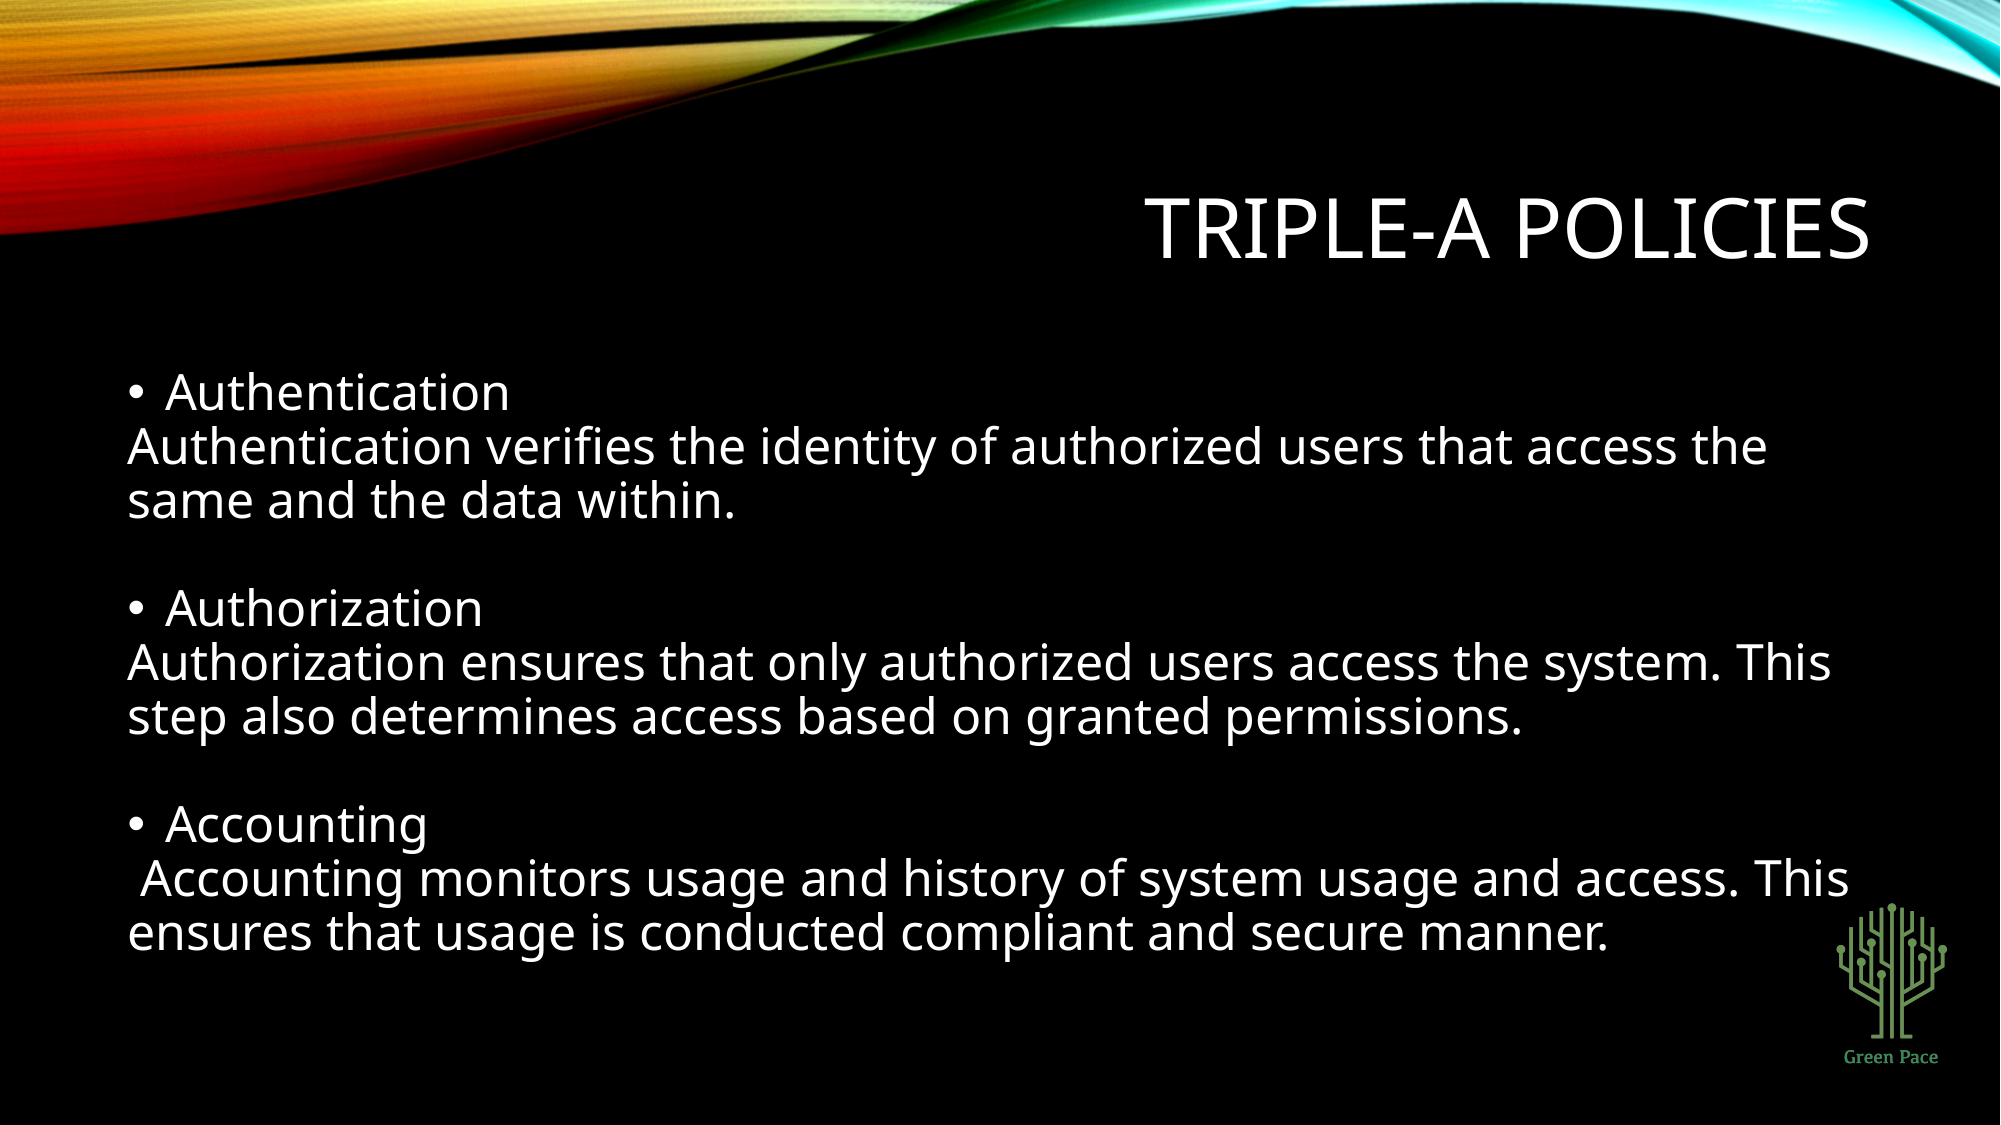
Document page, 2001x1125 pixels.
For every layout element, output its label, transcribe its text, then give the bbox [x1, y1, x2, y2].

title TRIPLE-A POLICIES [474, 125, 1888, 338]
picture [1817, 892, 1964, 1082]
picture [0, 0, 2000, 237]
list Authentication Authentication verifies the identity of authorized users that access the same and the data within. Authorization Authorization ensures that only authorized users access the system. This step also determines access based on granted permissions. Accounting Accounting monitors usage and history of system usage and access. This ensures that usage is conducted compliant and secure manner. [112, 360, 1888, 1021]
